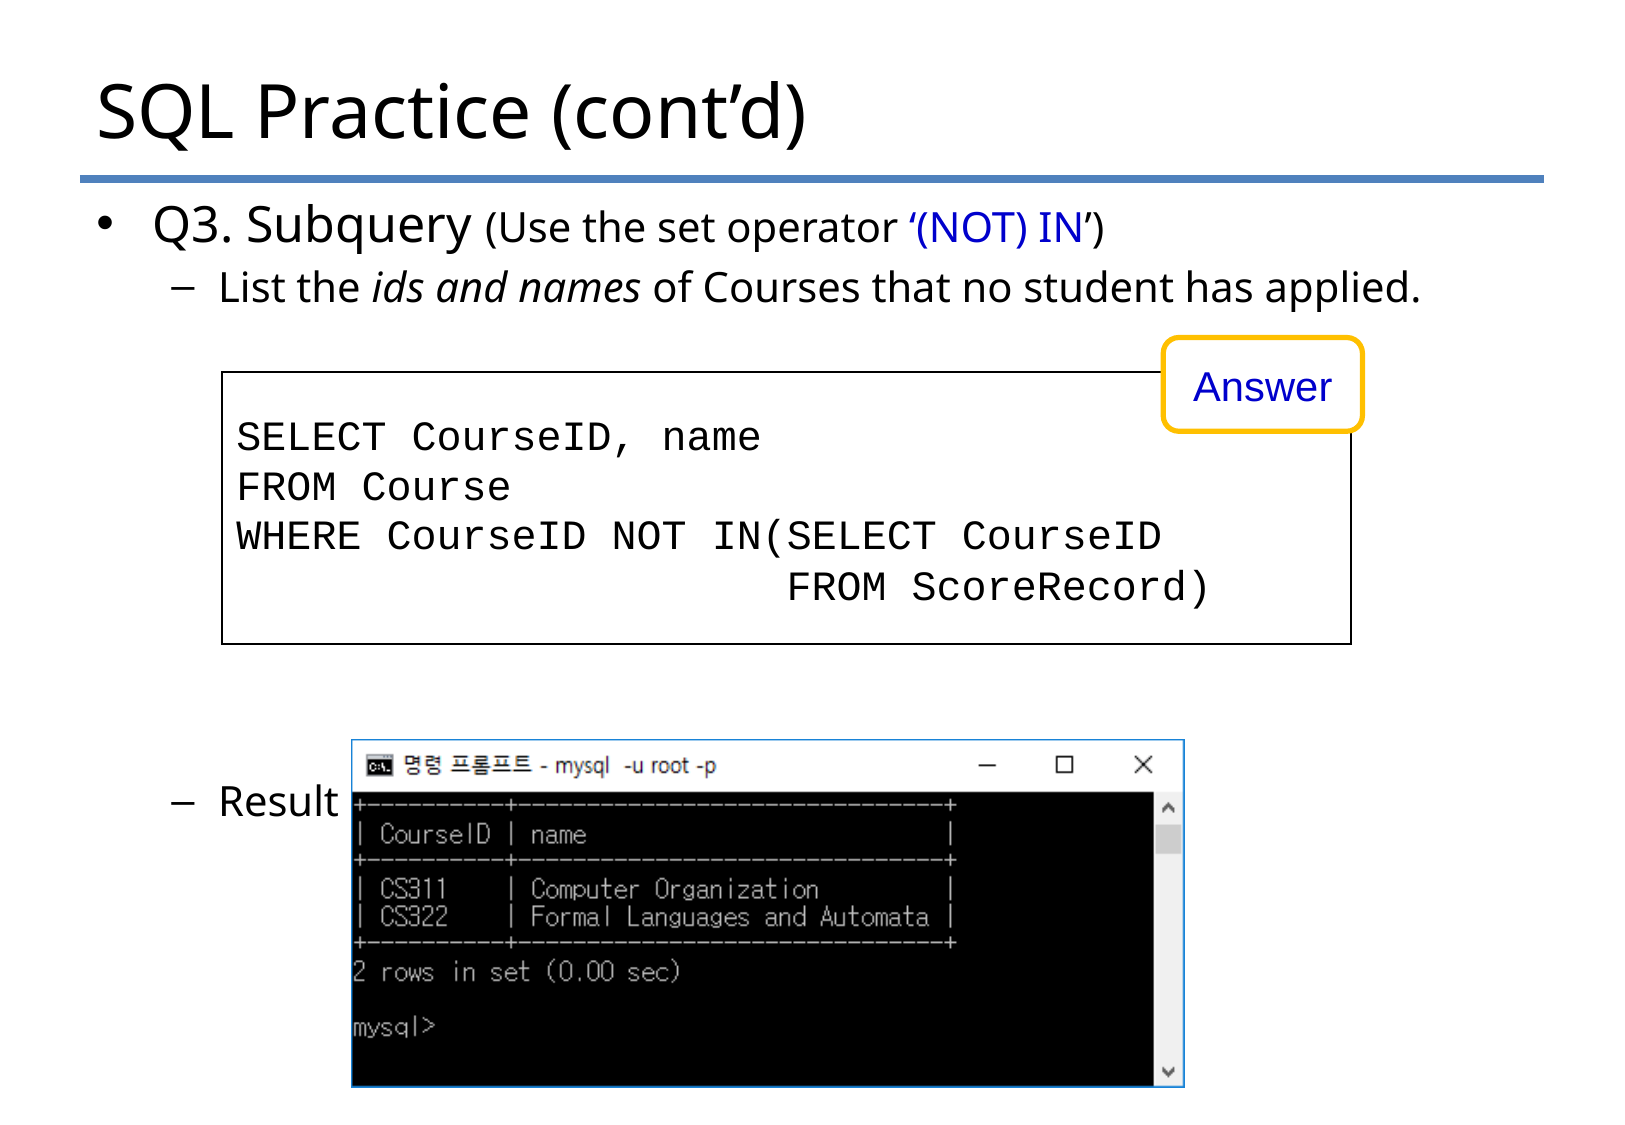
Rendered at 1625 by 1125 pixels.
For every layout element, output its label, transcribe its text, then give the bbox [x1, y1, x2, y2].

list Q3. Subquery (Use the set operator ‘(NOT) IN’) List the ids and names of Courses that no student has applied. Result [81, 184, 1544, 1005]
text_box Answer [1163, 337, 1363, 432]
text_box SELECT CourseID, name FROM Course WHERE CourseID NOT IN(SELECT CourseID FROM ScoreRecord) [221, 372, 1351, 645]
title SQL Practice (cont’d) [81, 45, 1544, 173]
picture [351, 739, 1185, 1088]
